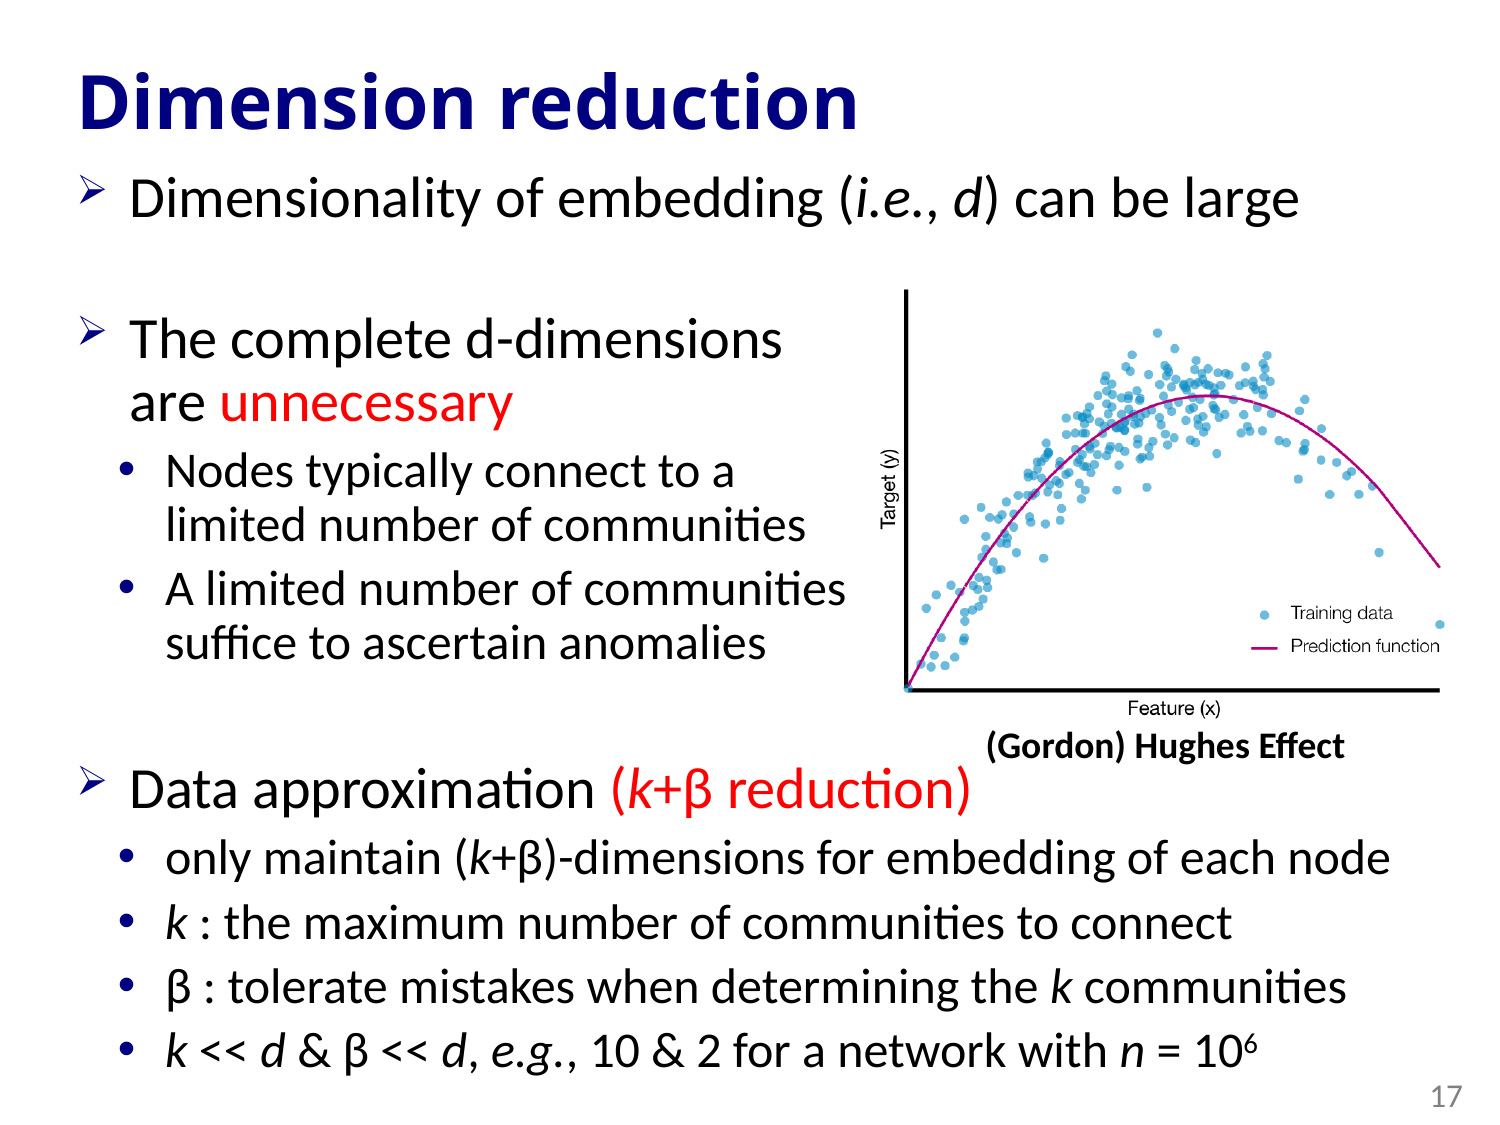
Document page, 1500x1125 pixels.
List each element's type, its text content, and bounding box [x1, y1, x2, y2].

text_box Dimensionality of embedding (i.e., d) can be large [61, 159, 1439, 316]
text_box (Gordon) Hughes Effect [898, 751, 1442, 774]
list The complete d-dimensions are unnecessary Nodes typically connect to a limited number of communities A limited number of communities suffice to ascertain anomalies [61, 316, 848, 714]
slide_number 17 [1140, 1064, 1478, 1125]
text_box Data approximation (k+β reduction) only maintain (k+β)-dimensions for embedding of each node k : the maximum number of communities to connect β : tolerate mistakes when determining the k communities k << d & β << d, e.g., 10 & 2 for a network with n = 106 [61, 750, 1439, 1110]
title Dimension reduction [61, 31, 1439, 159]
picture [848, 285, 1500, 751]
